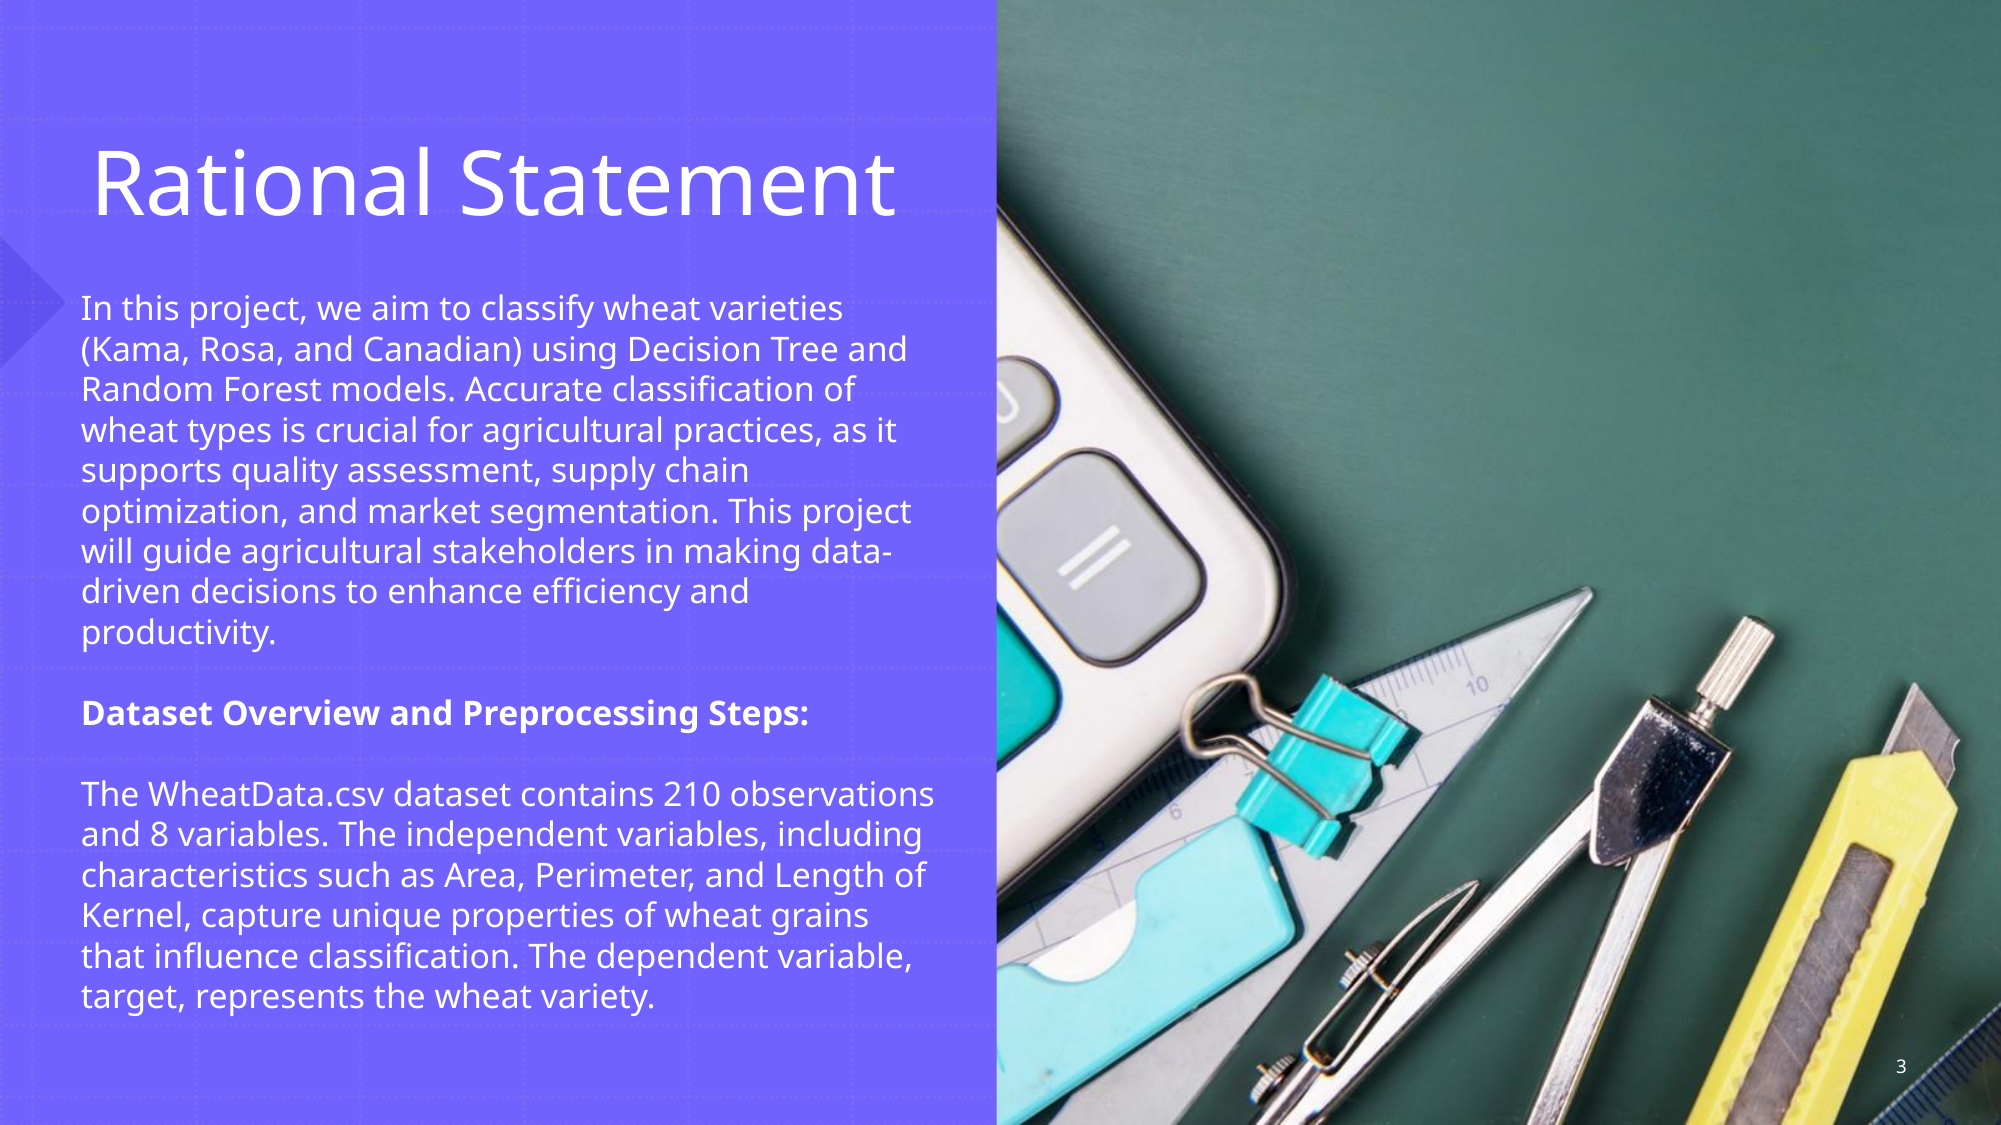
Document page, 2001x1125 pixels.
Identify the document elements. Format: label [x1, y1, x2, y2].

picture [996, 0, 2001, 1125]
text_box [0, 0, 996, 1125]
